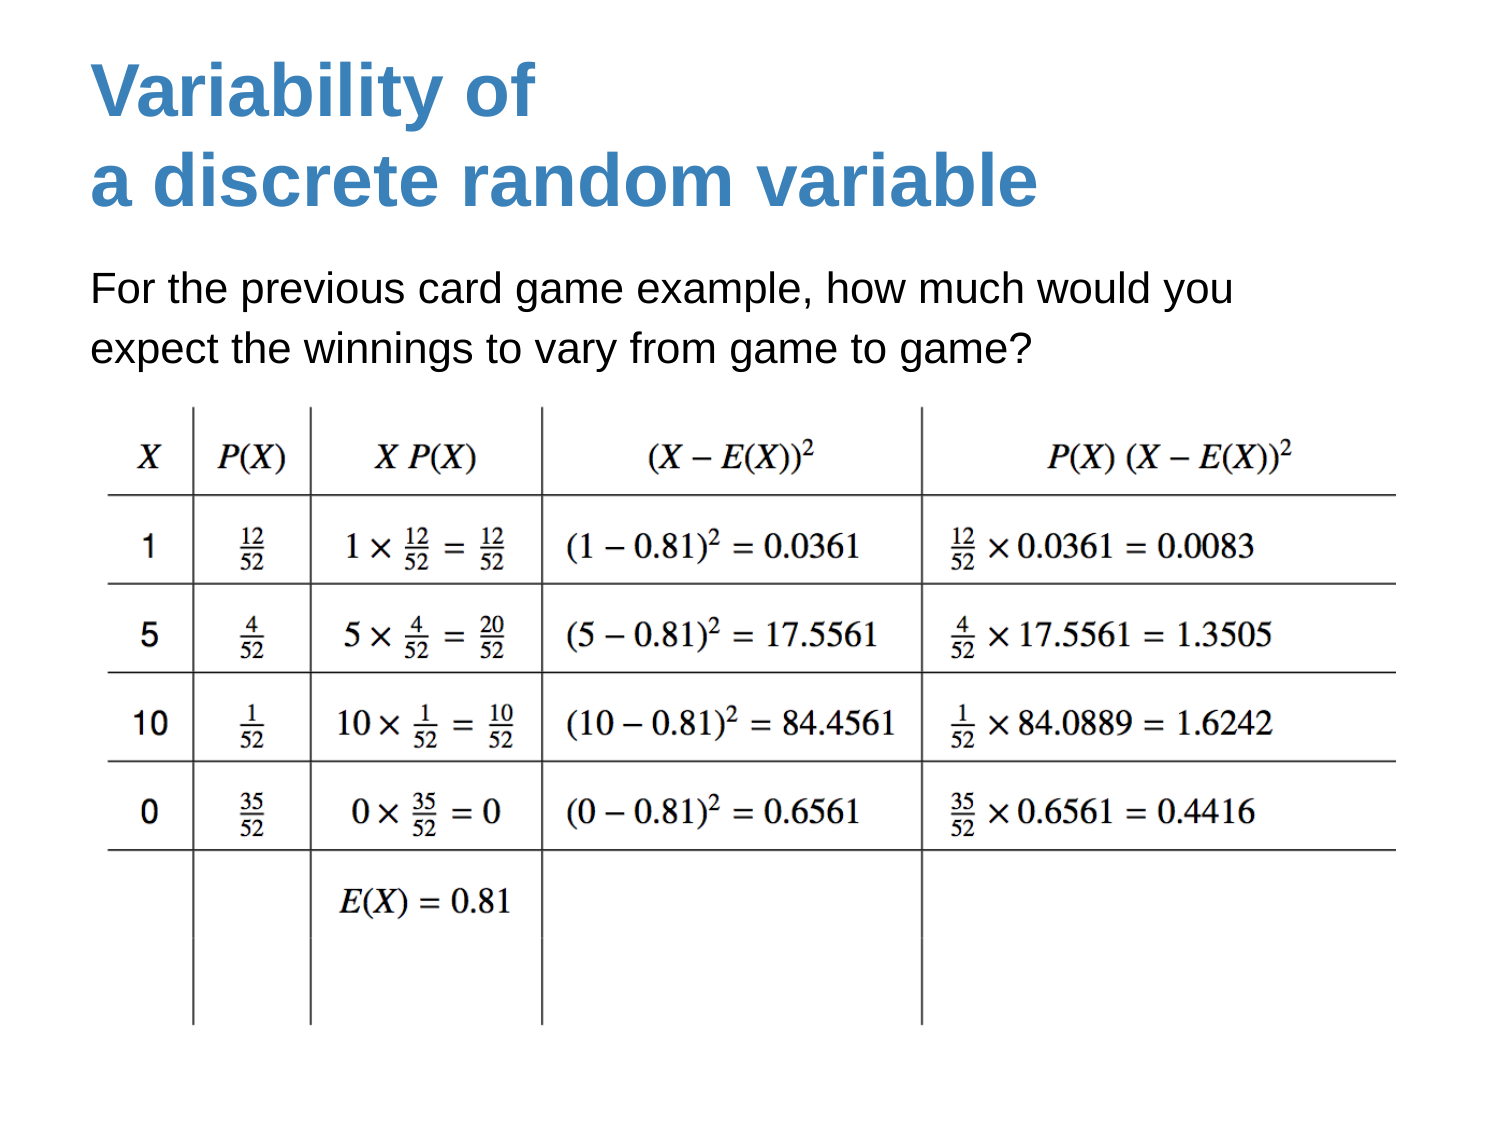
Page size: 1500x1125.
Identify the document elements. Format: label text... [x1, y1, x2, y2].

picture [99, 396, 1396, 1040]
title Variability of a discrete random variable [75, 49, 1425, 237]
list For the previous card game example, how much would you expect the winnings to vary from game to game? [75, 237, 1371, 397]
